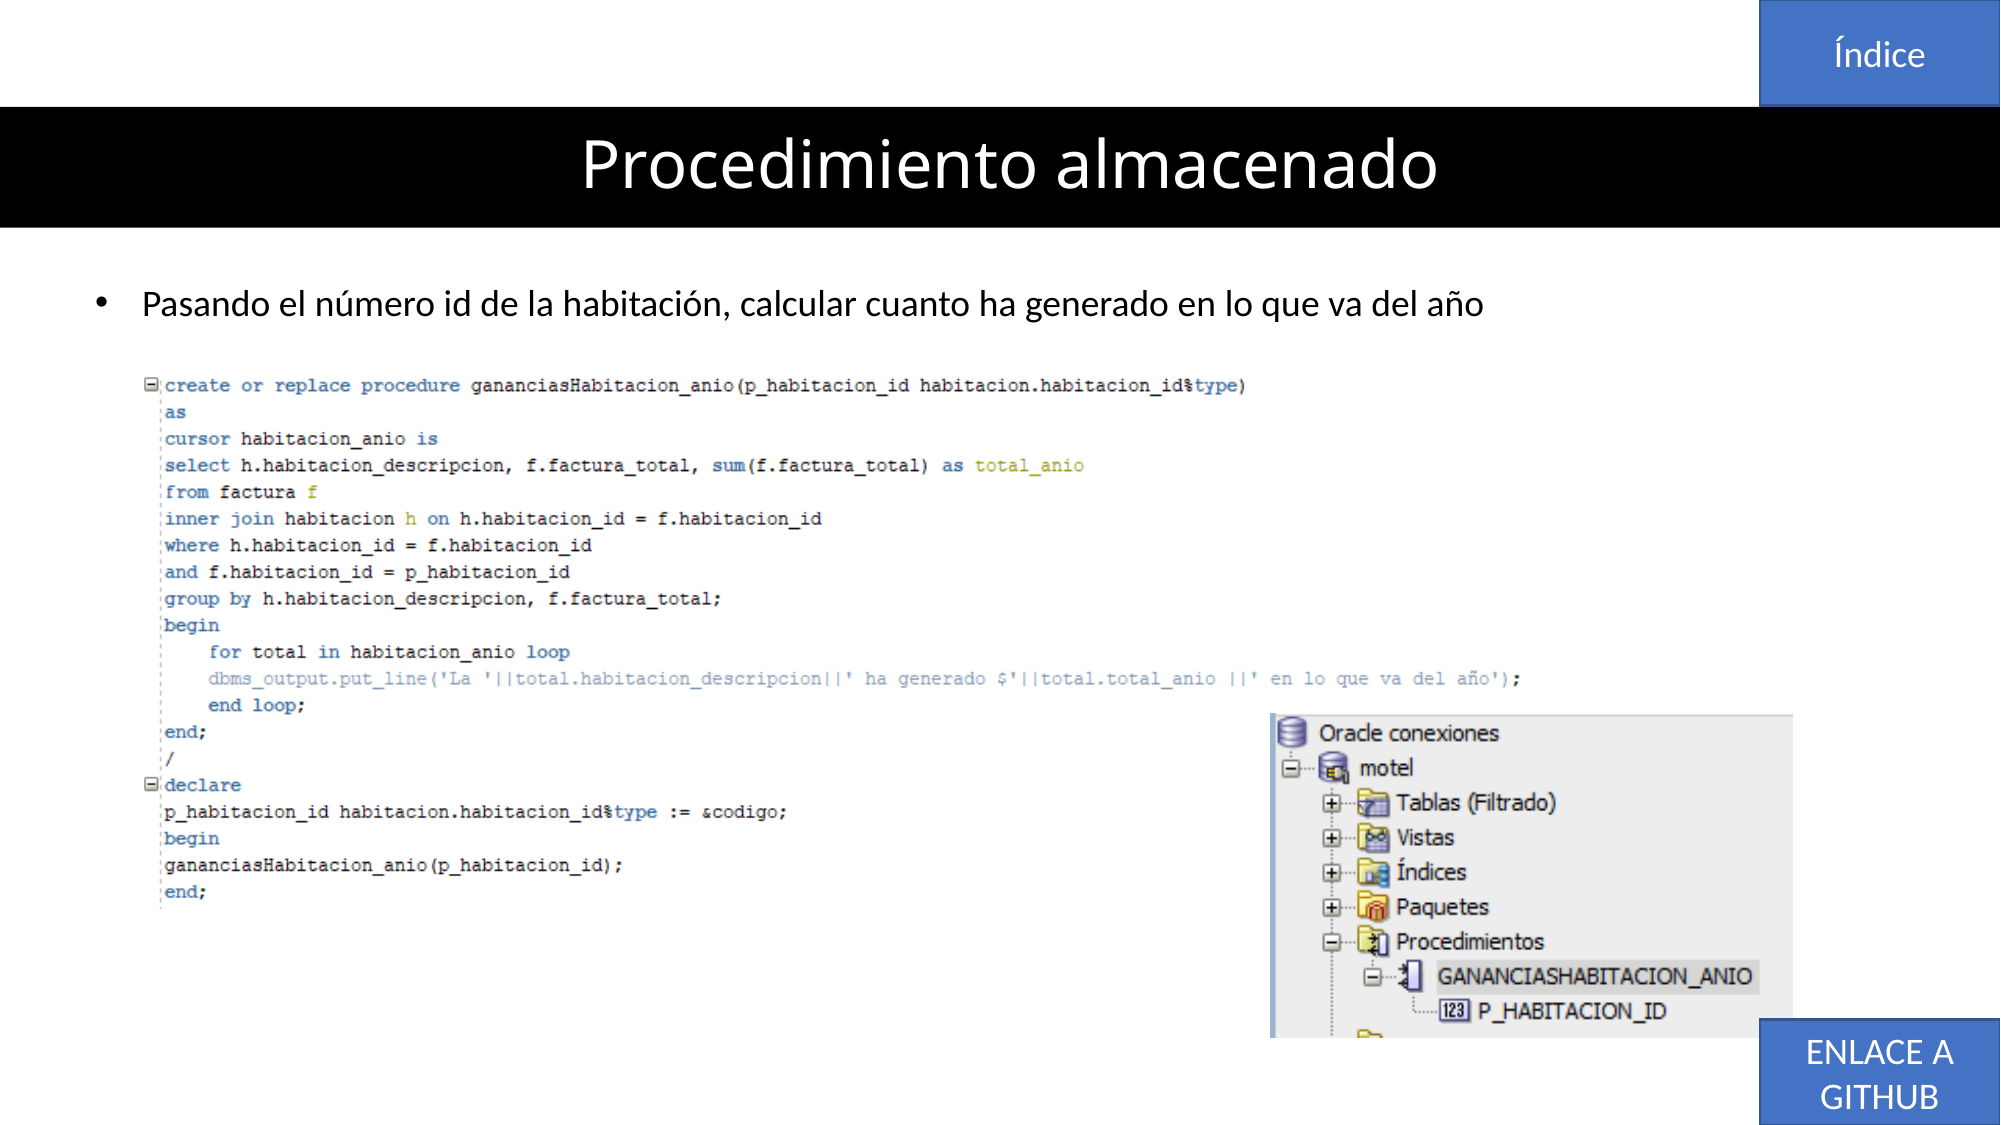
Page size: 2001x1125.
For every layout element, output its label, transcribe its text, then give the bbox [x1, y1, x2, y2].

title Procedimiento almacenado [91, 105, 1931, 228]
text_box [0, 106, 2000, 229]
text_box Índice [1759, 0, 2000, 107]
text_box ENLACE A GITHUB [1759, 1018, 2000, 1125]
picture [143, 376, 1793, 1038]
text_box Pasando el número id de la habitación, calcular cuanto ha generado en lo que va del año [80, 272, 1920, 332]
